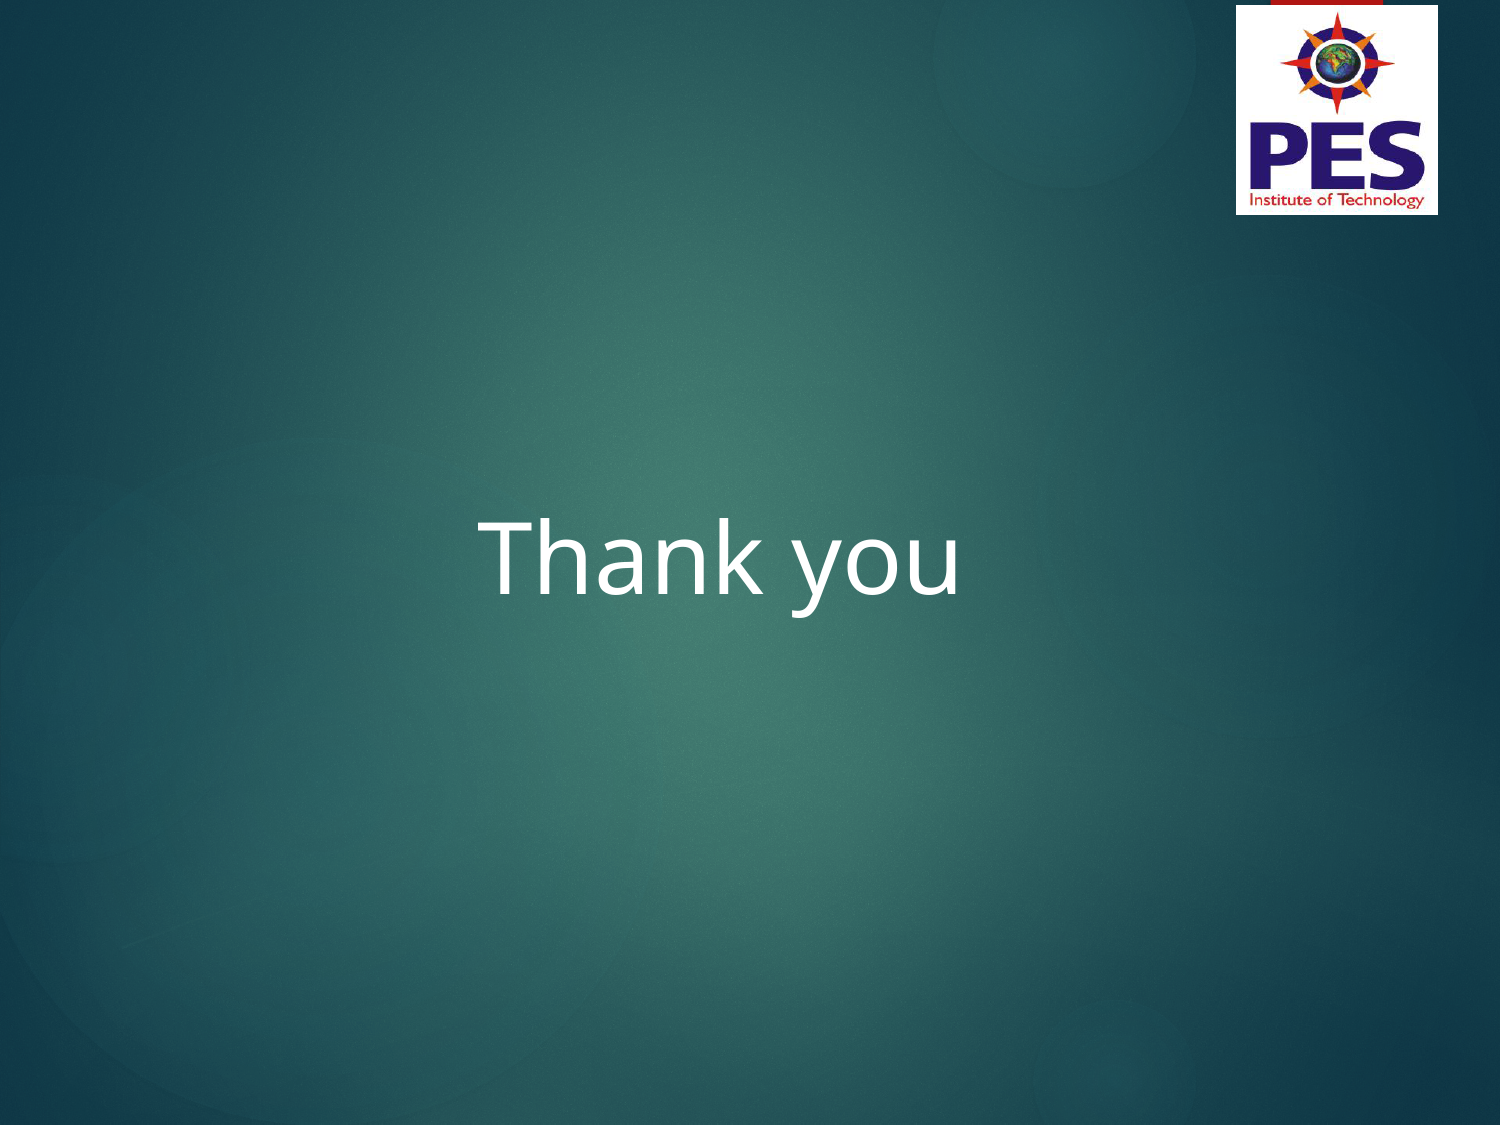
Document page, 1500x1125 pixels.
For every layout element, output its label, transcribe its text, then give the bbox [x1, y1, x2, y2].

picture [1236, 5, 1438, 215]
list Thank you [162, 275, 1264, 964]
